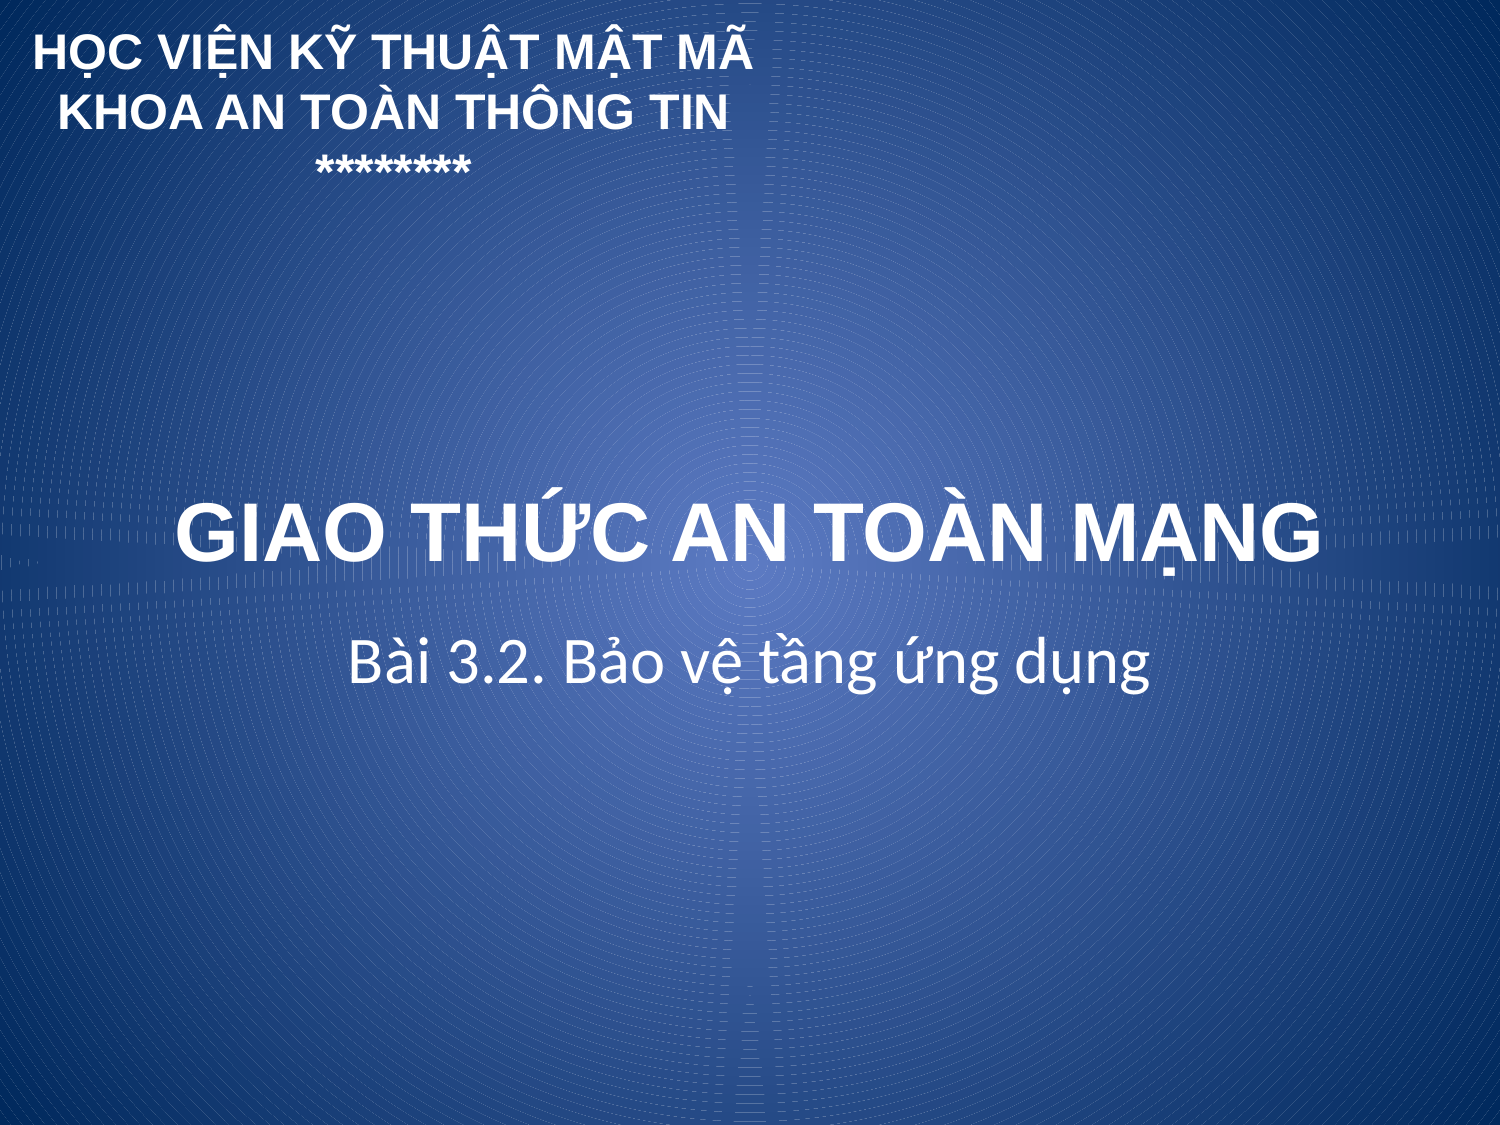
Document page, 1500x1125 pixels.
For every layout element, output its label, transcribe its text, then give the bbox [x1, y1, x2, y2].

subtitle Bài 3.2. Bảo vệ tầng ứng dụng [112, 609, 1388, 787]
title GIAO THỨC AN TOÀN MẠNG [112, 196, 1388, 587]
text_box HỌC VIỆN KỸ THUẬT MẬT MÃ KHOA AN TOÀN THÔNG TIN ******** [0, 12, 825, 208]
